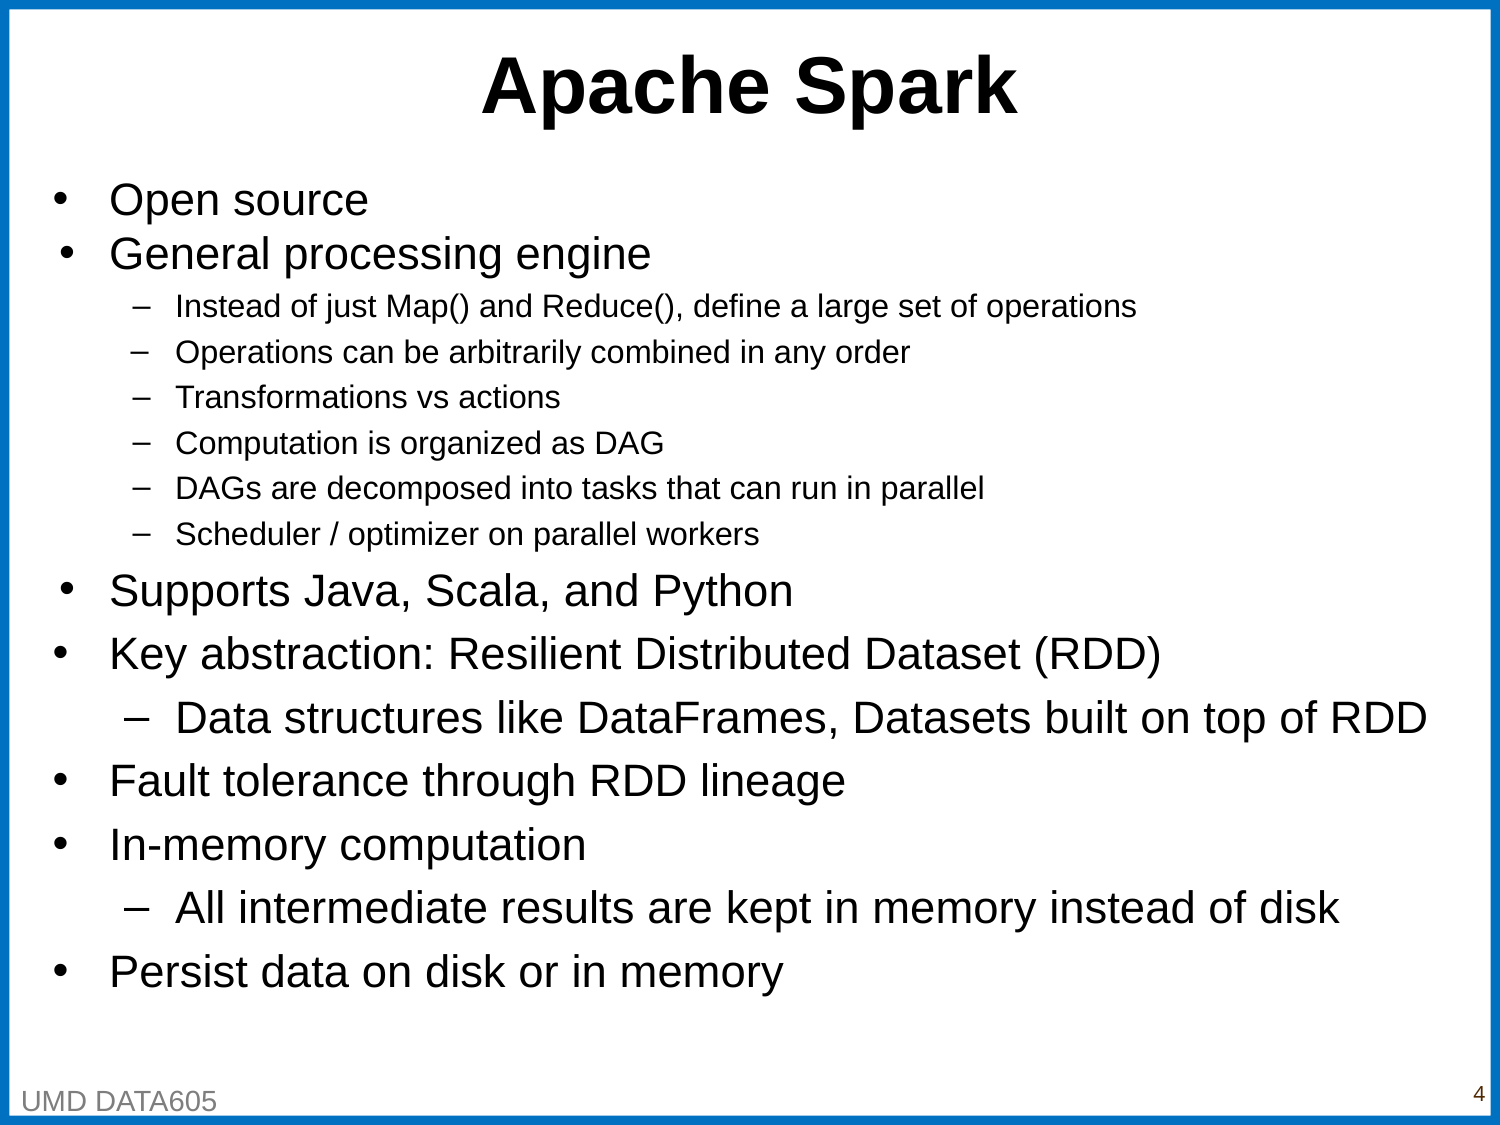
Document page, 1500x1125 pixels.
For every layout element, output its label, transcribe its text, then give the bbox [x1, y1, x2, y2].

title Apache Spark [24, 24, 1475, 138]
slide_number ‹#› [1149, 1065, 1500, 1125]
list Open source General processing engine Instead of just Map() and Reduce(), define a large set of operations Operations can be arbitrarily combined in any order Transformations vs actions Computation is organized as DAG DAGs are decomposed into tasks that can run in parallel Scheduler / optimizer on parallel workers Supports Java, Scala, and Python Key abstraction: Resilient Distributed Dataset (RDD) Data structures like DataFrames, Datasets built on top of RDD Fault tolerance through RDD lineage In-memory computation All intermediate results are kept in memory instead of disk Persist data on disk or in memory [37, 162, 1456, 1025]
